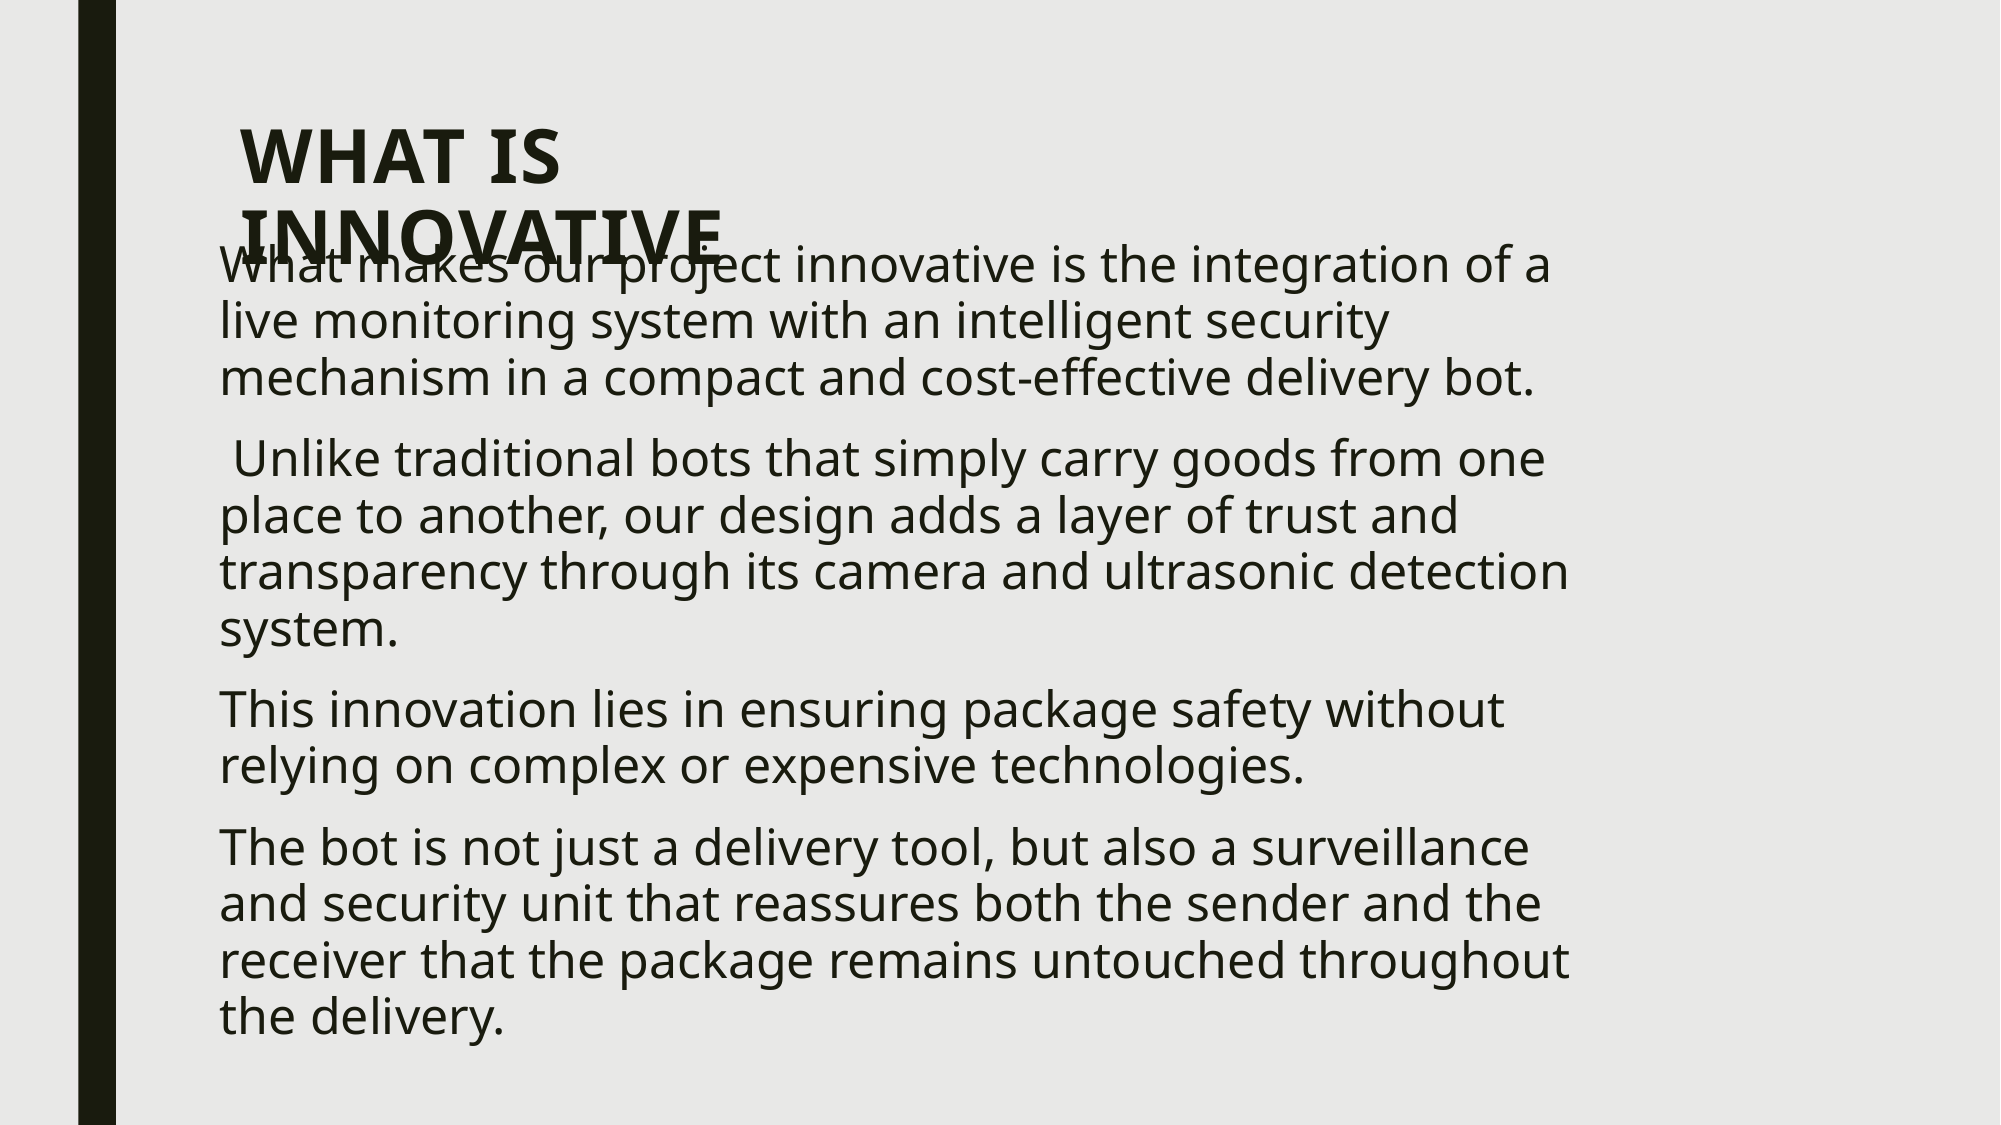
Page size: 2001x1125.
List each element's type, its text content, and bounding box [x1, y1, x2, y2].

title WHAT IS INNOVATIVE [225, 665, 990, 1058]
list What makes our project innovative is the integration of a live monitoring system with an intelligent security mechanism in a compact and cost-effective delivery bot. Unlike traditional bots that simply carry goods from one place to another, our design adds a layer of trust and transparency through its camera and ultrasonic detection system. This innovation lies in ensuring package safety without relying on complex or expensive technologies. The bot is not just a delivery tool, but also a surveillance and security unit that reassures both the sender and the receiver that the package remains untouched throughout the delivery. [204, 230, 1610, 665]
title WHAT IS INNOVATIVE [225, 112, 990, 230]
